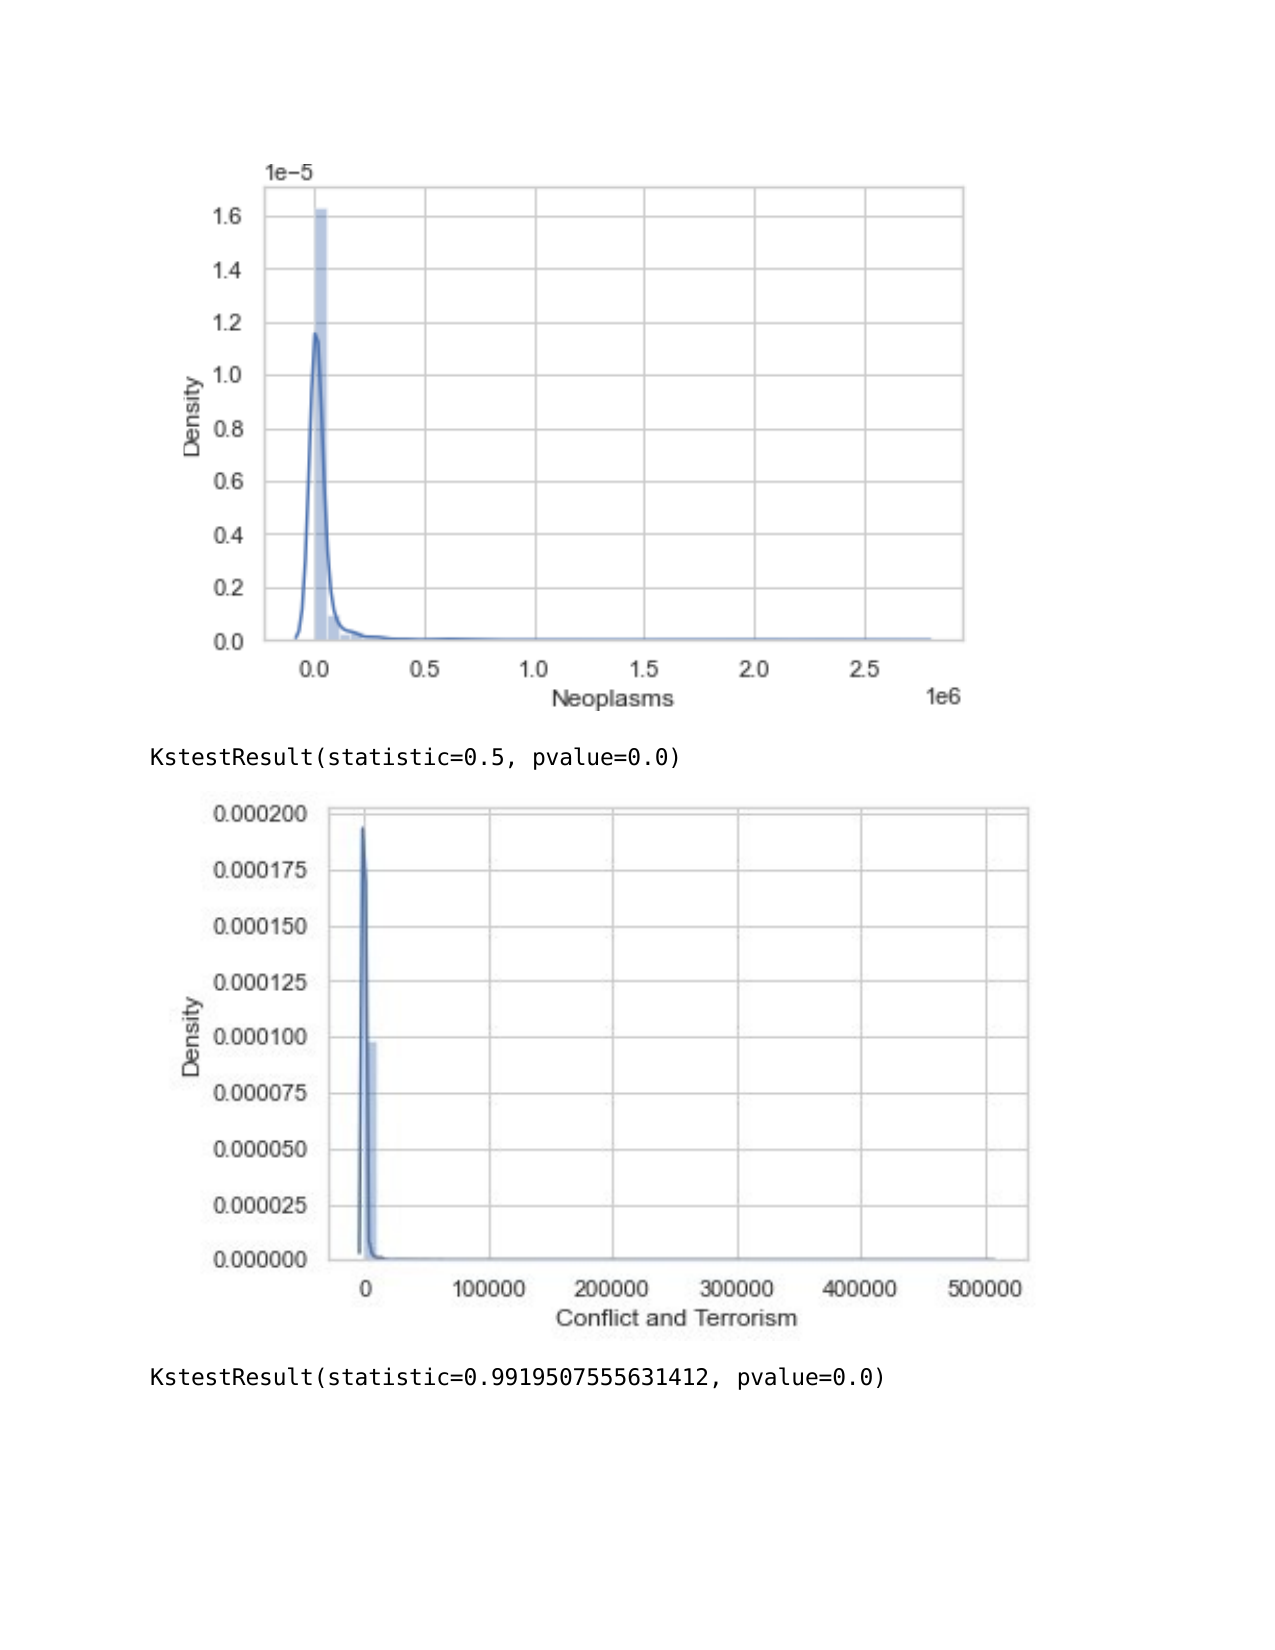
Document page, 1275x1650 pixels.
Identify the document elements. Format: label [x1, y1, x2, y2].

text_box [168, 791, 1036, 1342]
text_box [183, 164, 967, 711]
text_box [148, 739, 691, 770]
text_box [148, 1360, 897, 1390]
